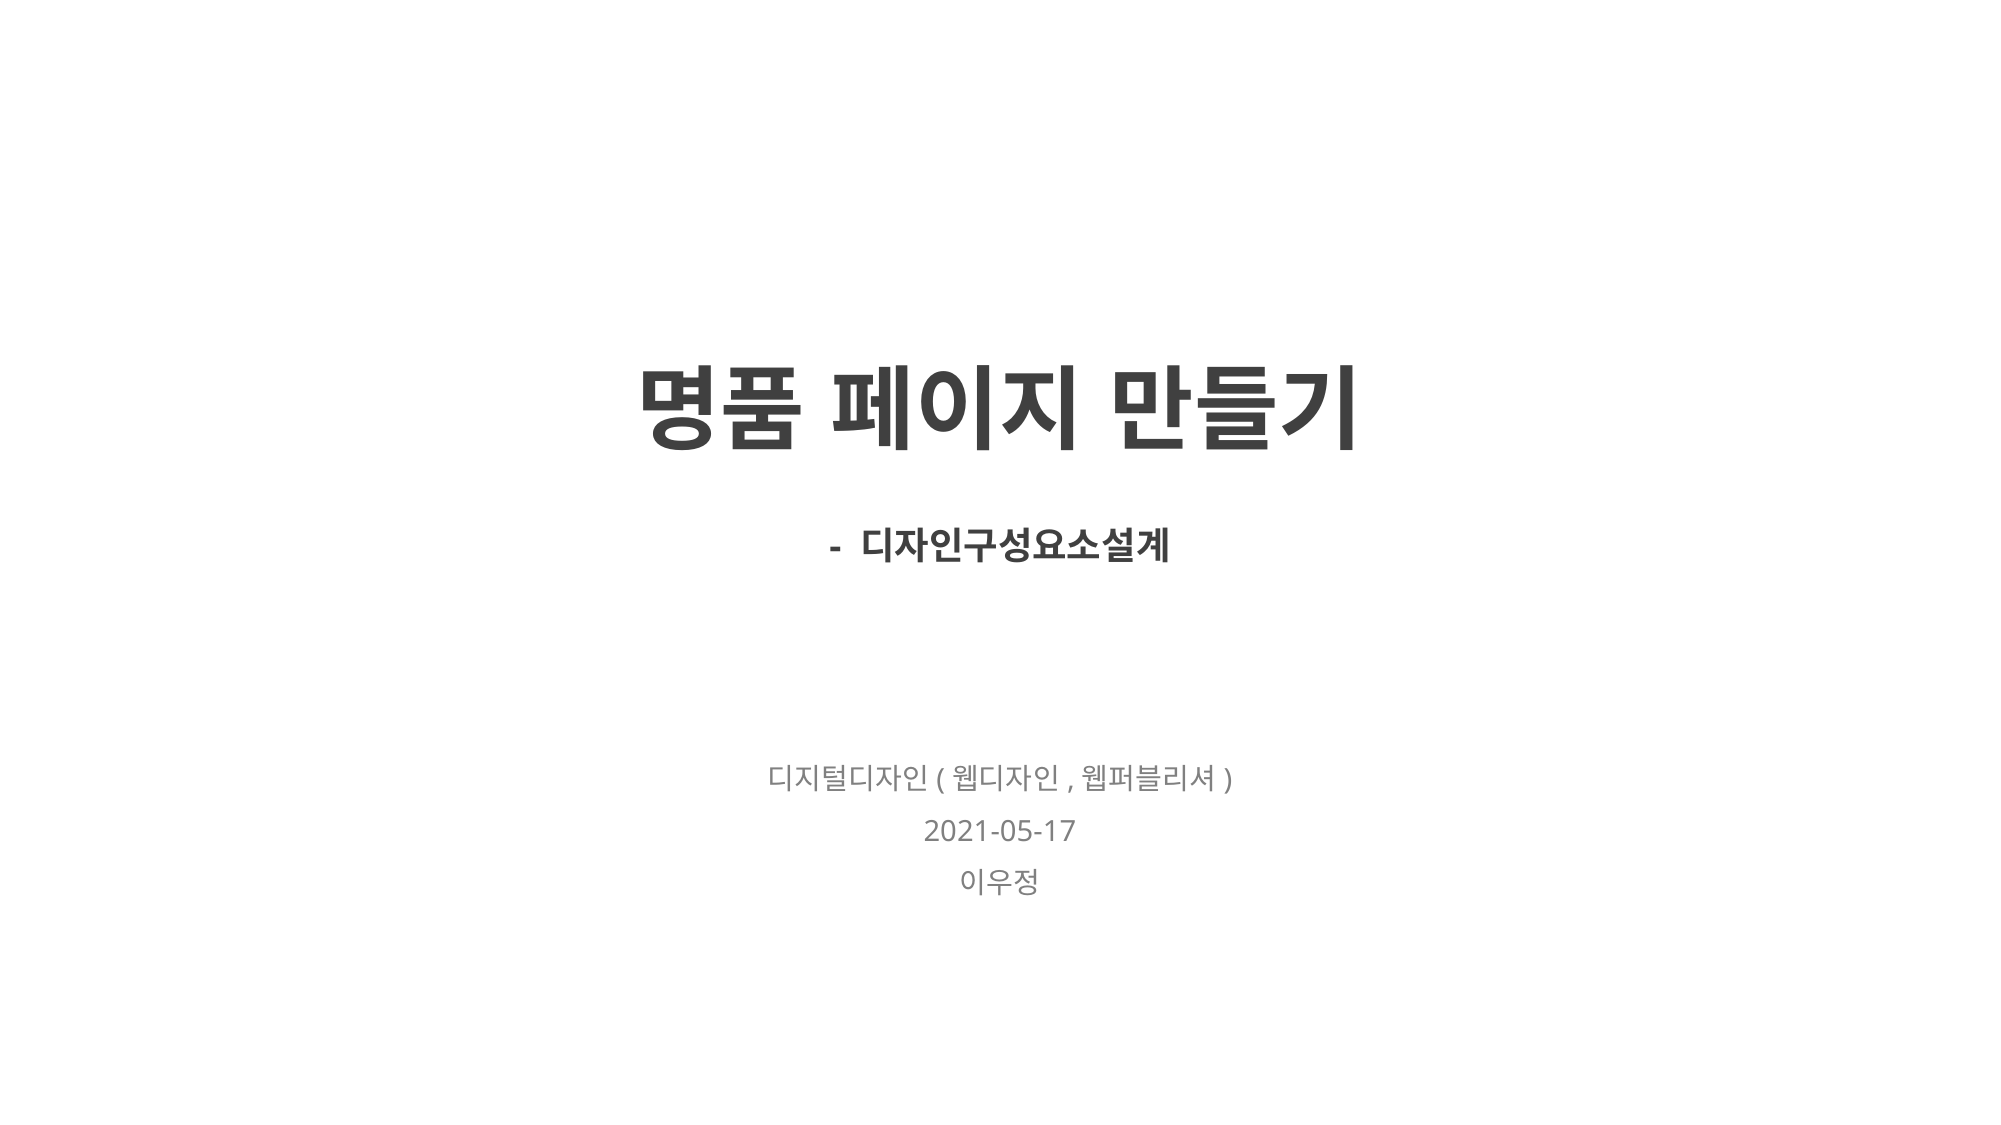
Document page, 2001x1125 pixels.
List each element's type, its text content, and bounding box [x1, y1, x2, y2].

subtitle 디지털디자인(웹디자인,웹퍼블리셔) 2021-05-17 이우정 [249, 756, 1751, 951]
title 명품 페이지 만들기 [249, 308, 1751, 471]
text_box - 디자인구성요소설계 [655, 499, 1345, 575]
